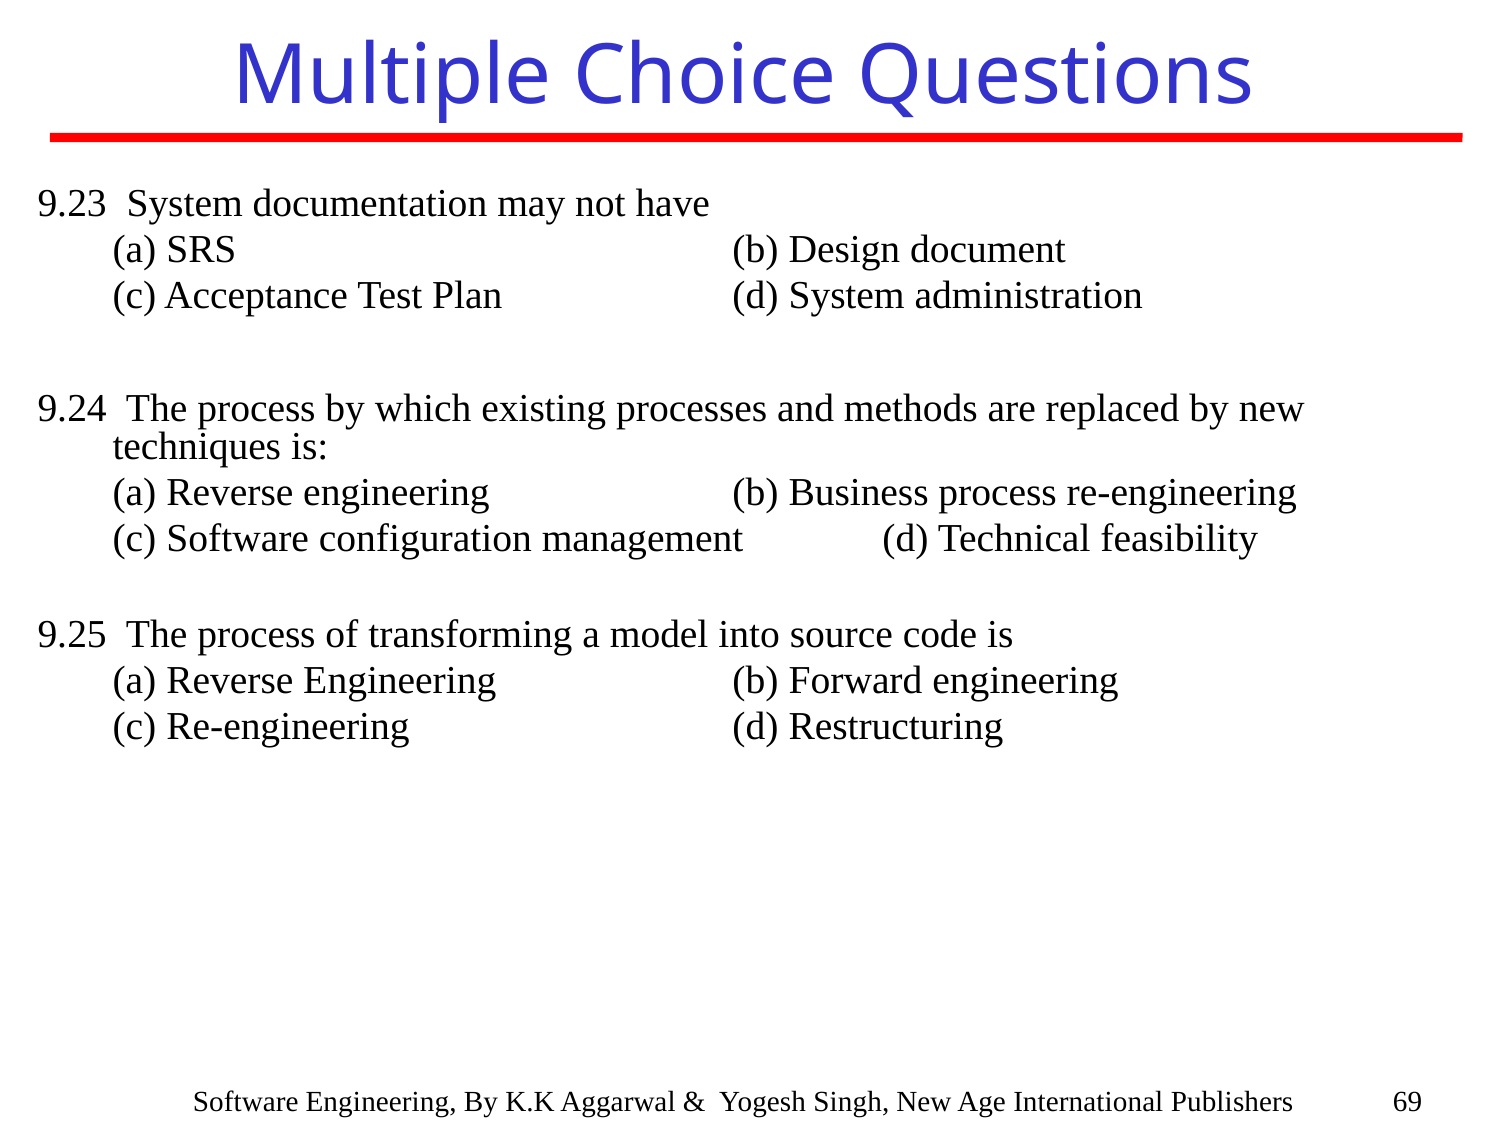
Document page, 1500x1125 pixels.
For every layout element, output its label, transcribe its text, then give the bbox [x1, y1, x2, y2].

slide_number 69 [1125, 1074, 1438, 1125]
text_box 9.23 System documentation may not have (a) SRS (b) Design document (c) Acceptance Test Plan (d) System administration [37, 185, 1425, 316]
text_box 9.24 The process by which existing processes and methods are replaced by new techniques is: (a) Reverse engineering (b) Business process re-engineering (c) Software configuration management (d) Technical feasibility [37, 391, 1425, 560]
text_box 9.25 The process of transforming a model into source code is (a) Reverse Engineering (b) Forward engineering (c) Re-engineering (d) Restructuring [37, 617, 1425, 747]
text_box Multiple Choice Questions [37, 12, 1450, 128]
